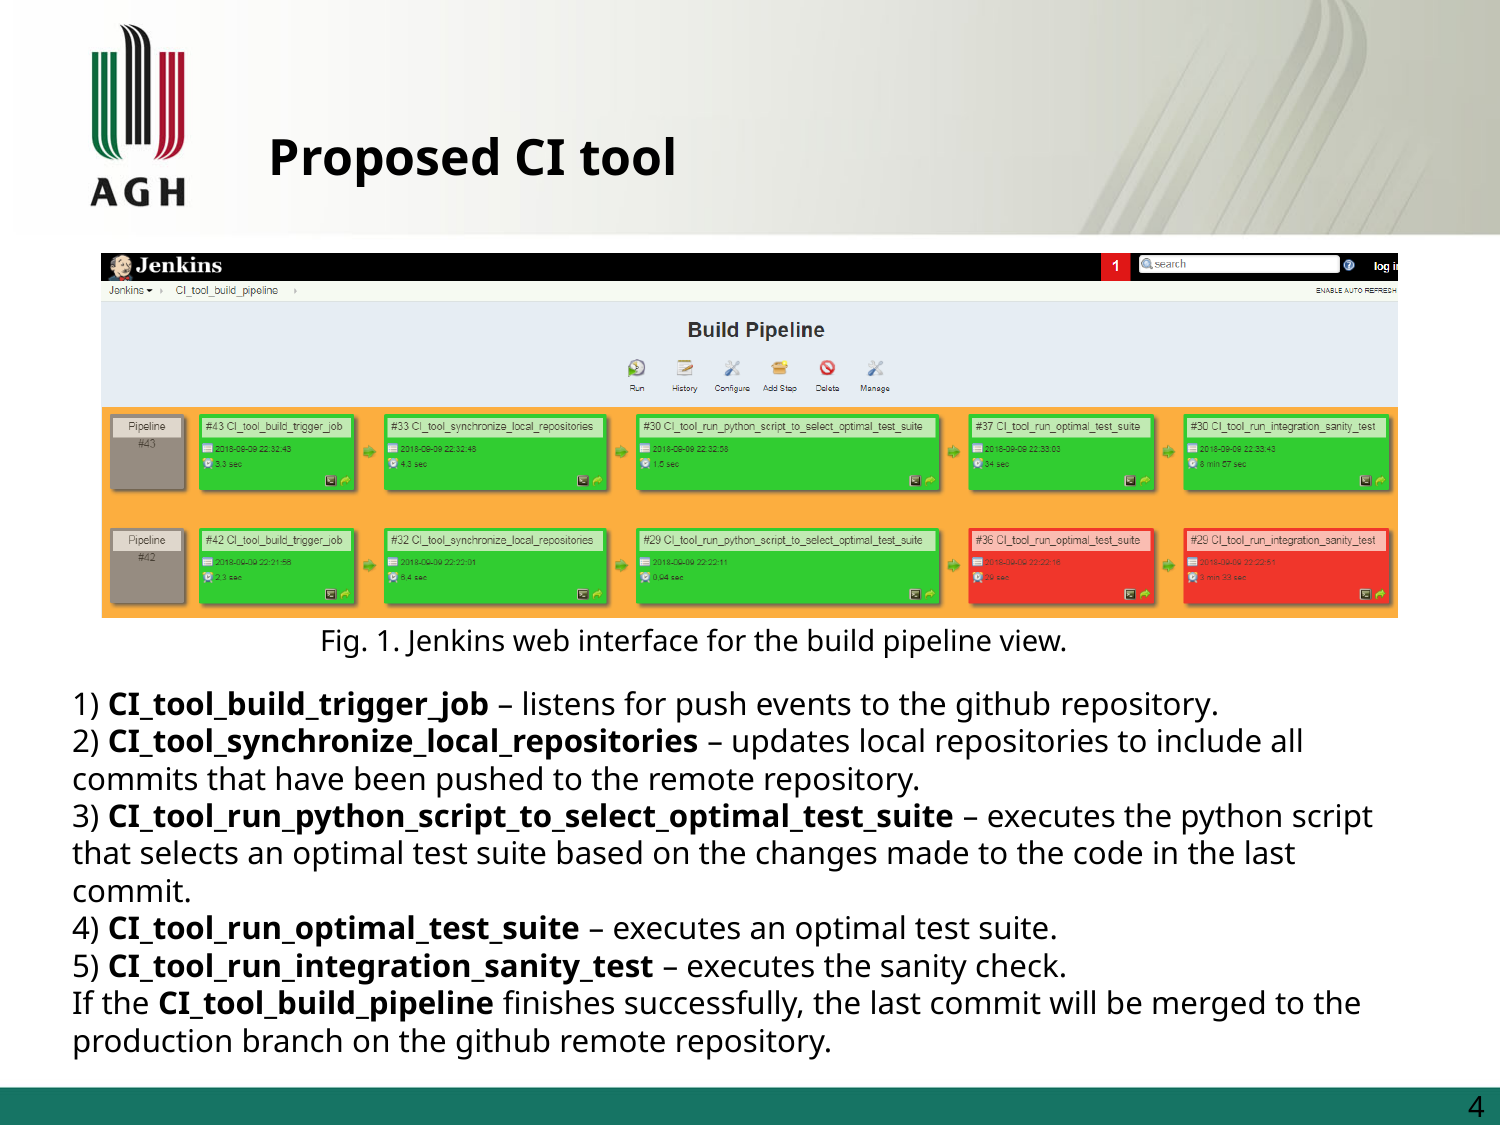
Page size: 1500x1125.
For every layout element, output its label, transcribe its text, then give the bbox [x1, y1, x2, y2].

picture [0, 0, 1500, 1125]
slide_number 4 [1360, 1080, 1500, 1125]
text_box Fig. 1. Jenkins web interface for the build pipeline view. [305, 626, 1194, 700]
list [80, 252, 305, 676]
list [1194, 252, 1474, 991]
title Proposed CI tool [253, 78, 1425, 233]
text_box 1) CI_tool_build_trigger_job – listens for push events to the github repository. 2) CI_tool_synchronize_local_repositories – updates local repositories to include all commits that have been pushed to the remote repository. 3) CI_tool_run_python_script_to_select_optimal_test_suite – executes the python script that selects an optimal test suite based on the changes made to the code in the last commit. 4) CI_tool_run_optimal_test_suite – executes an optimal test suite. 5) CI_tool_run_integration_sanity_test – executes the sanity check. If the CI_tool_build_pipeline finishes successfully, the last commit will be merged to the production branch on the github remote repository. [57, 676, 1413, 1066]
